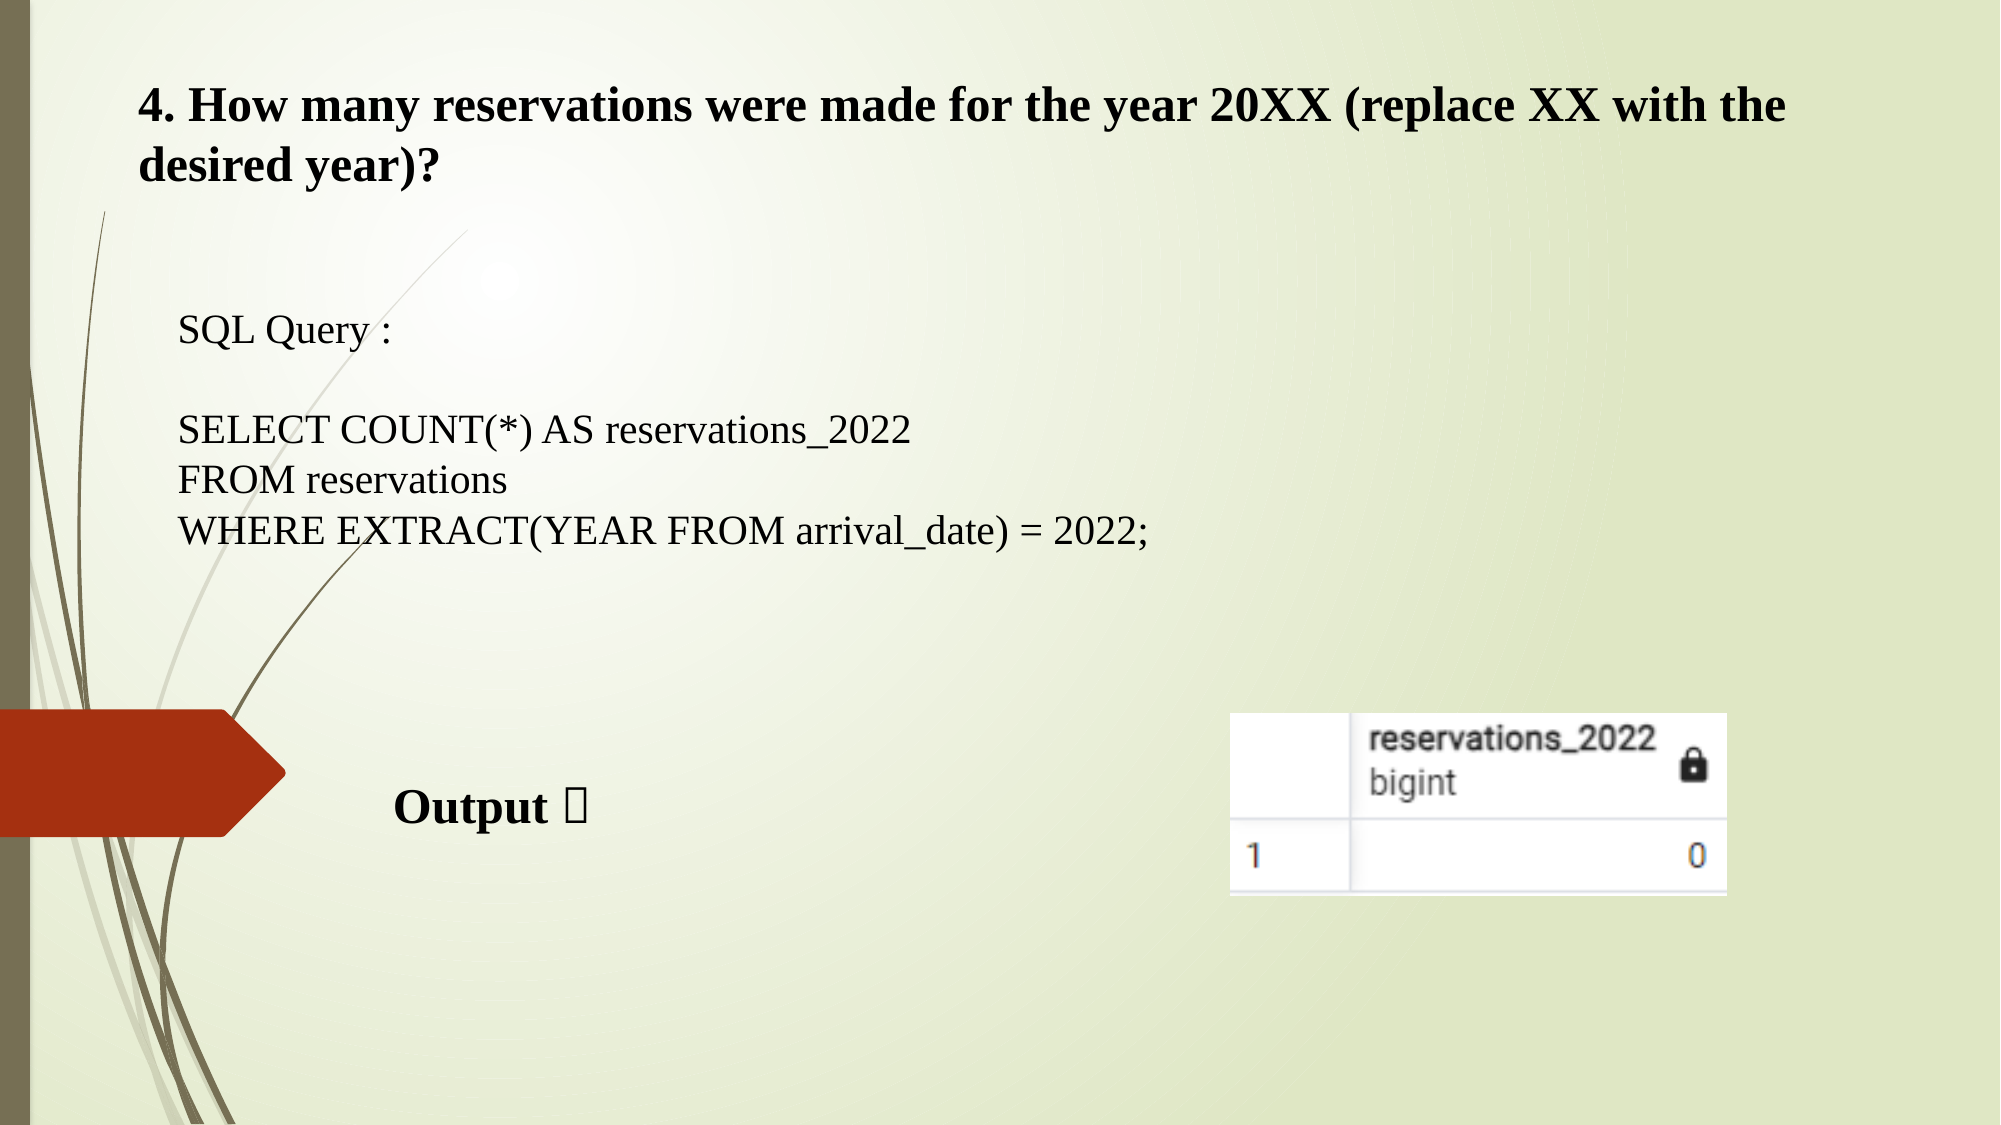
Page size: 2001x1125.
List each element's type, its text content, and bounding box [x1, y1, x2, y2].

text_box SQL Query : SELECT COUNT(*) AS reservations_2022 FROM reservations WHERE EXTRACT(YEAR FROM arrival_date) = 2022; [162, 294, 1263, 560]
text_box 4. How many reservations were made for the year 20XX (replace XX with the desired year)? [123, 64, 1877, 199]
picture [1230, 713, 1727, 896]
text_box [210, 199, 1310, 533]
text_box Output  [378, 765, 674, 841]
